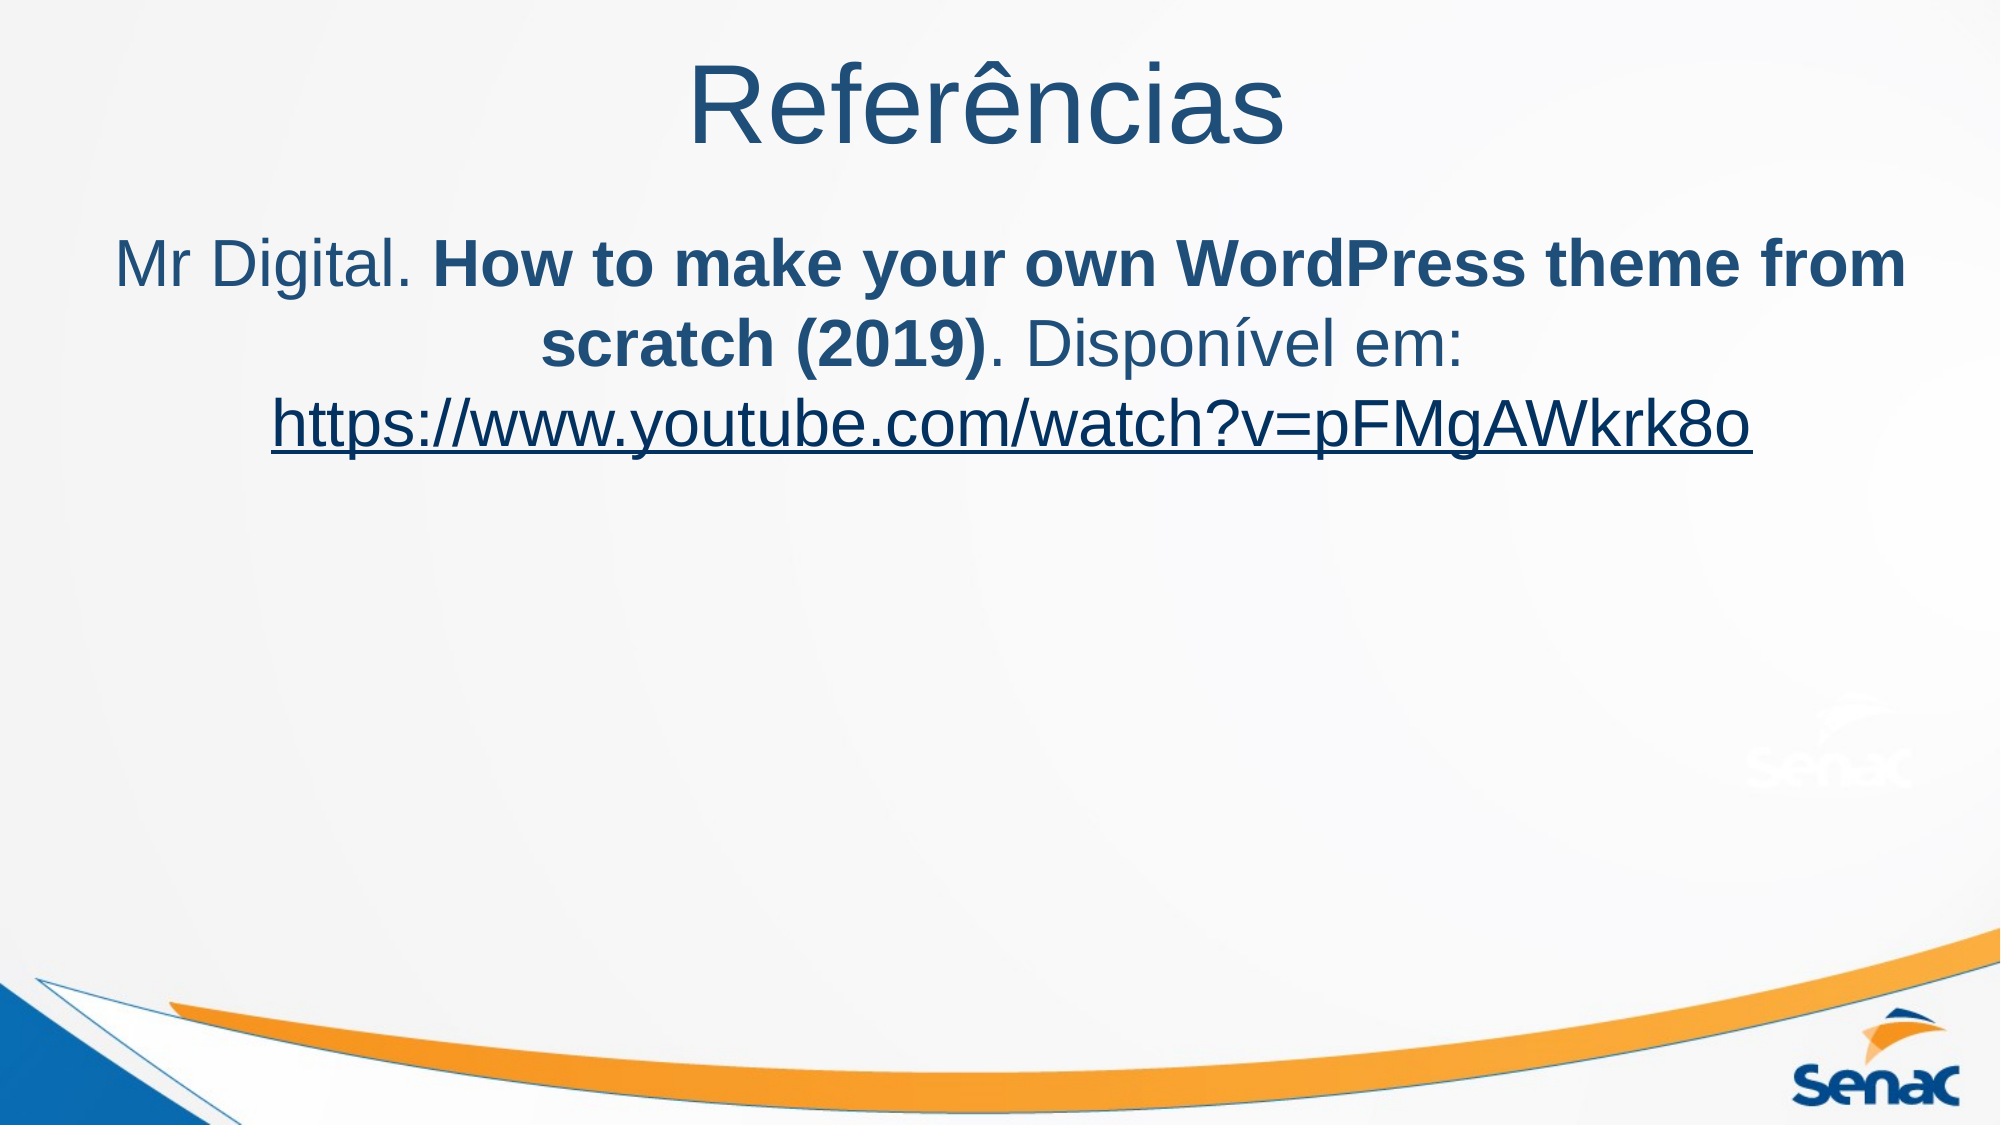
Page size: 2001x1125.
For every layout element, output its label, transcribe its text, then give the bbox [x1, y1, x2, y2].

title Referências [0, 36, 1973, 178]
list Mr Digital. How to make your own WordPress theme from scratch (2019). Disponível em: https://www.youtube.com/watch?v=pFMgAWkrk8o [52, 211, 1973, 1034]
picture [0, 0, 2001, 1125]
